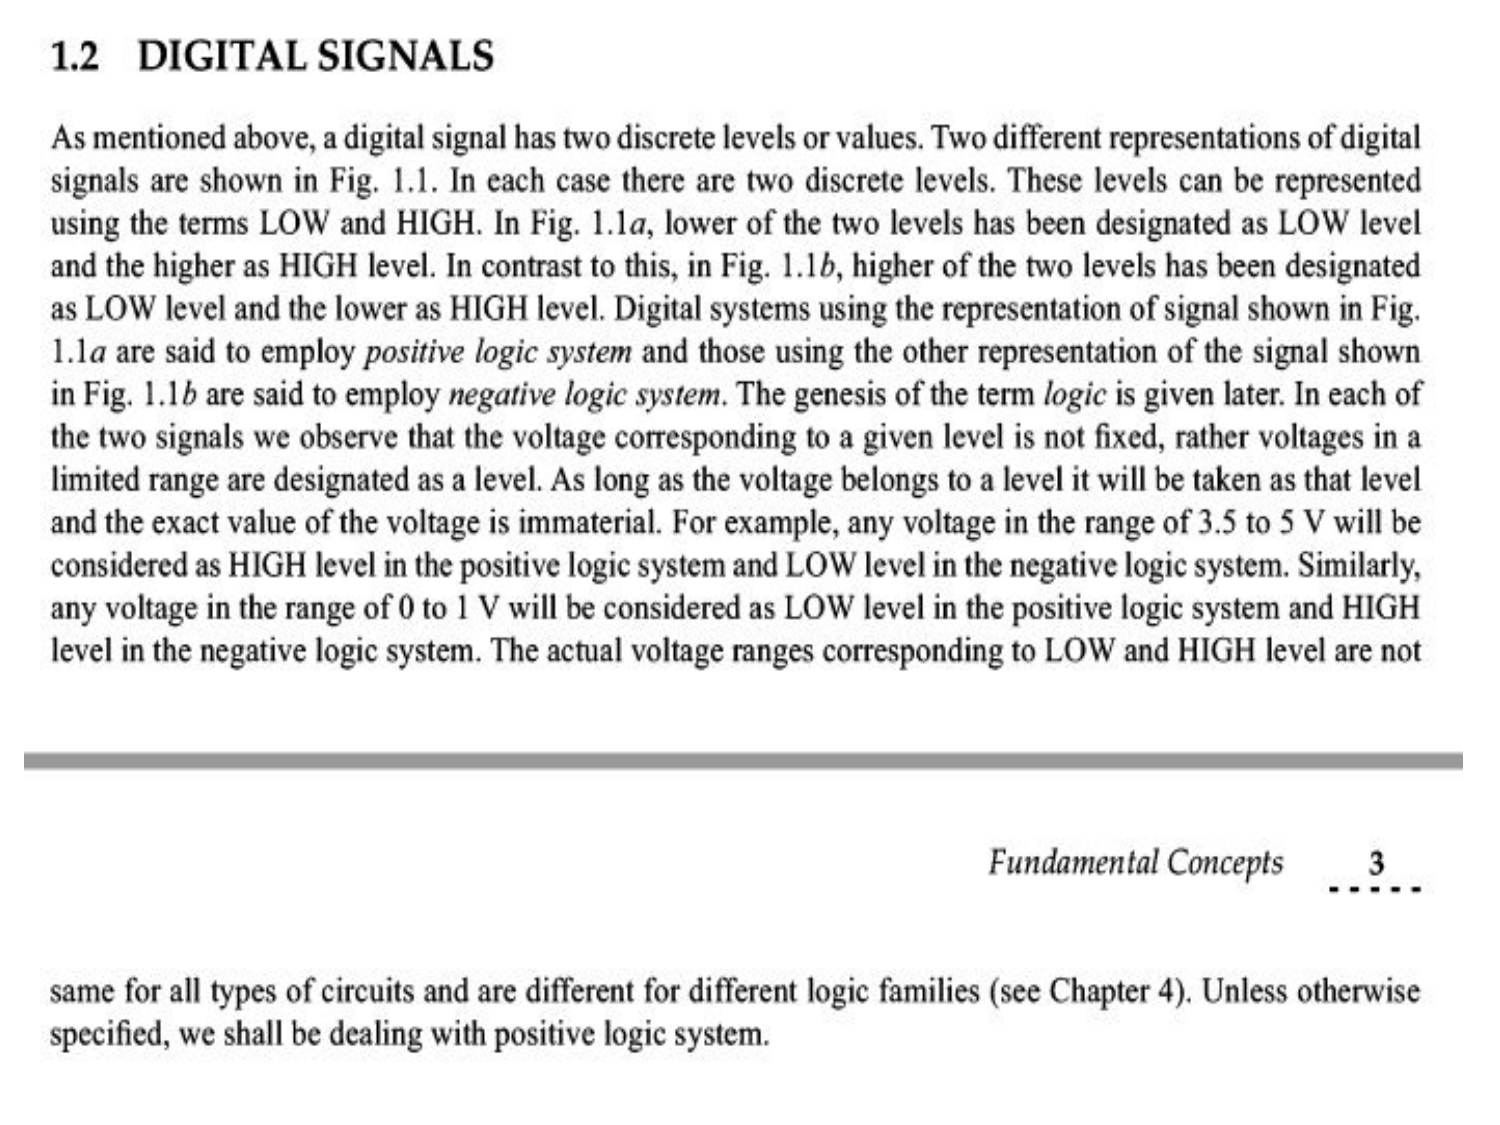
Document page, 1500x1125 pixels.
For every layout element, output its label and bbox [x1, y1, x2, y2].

picture [24, 37, 1463, 1088]
